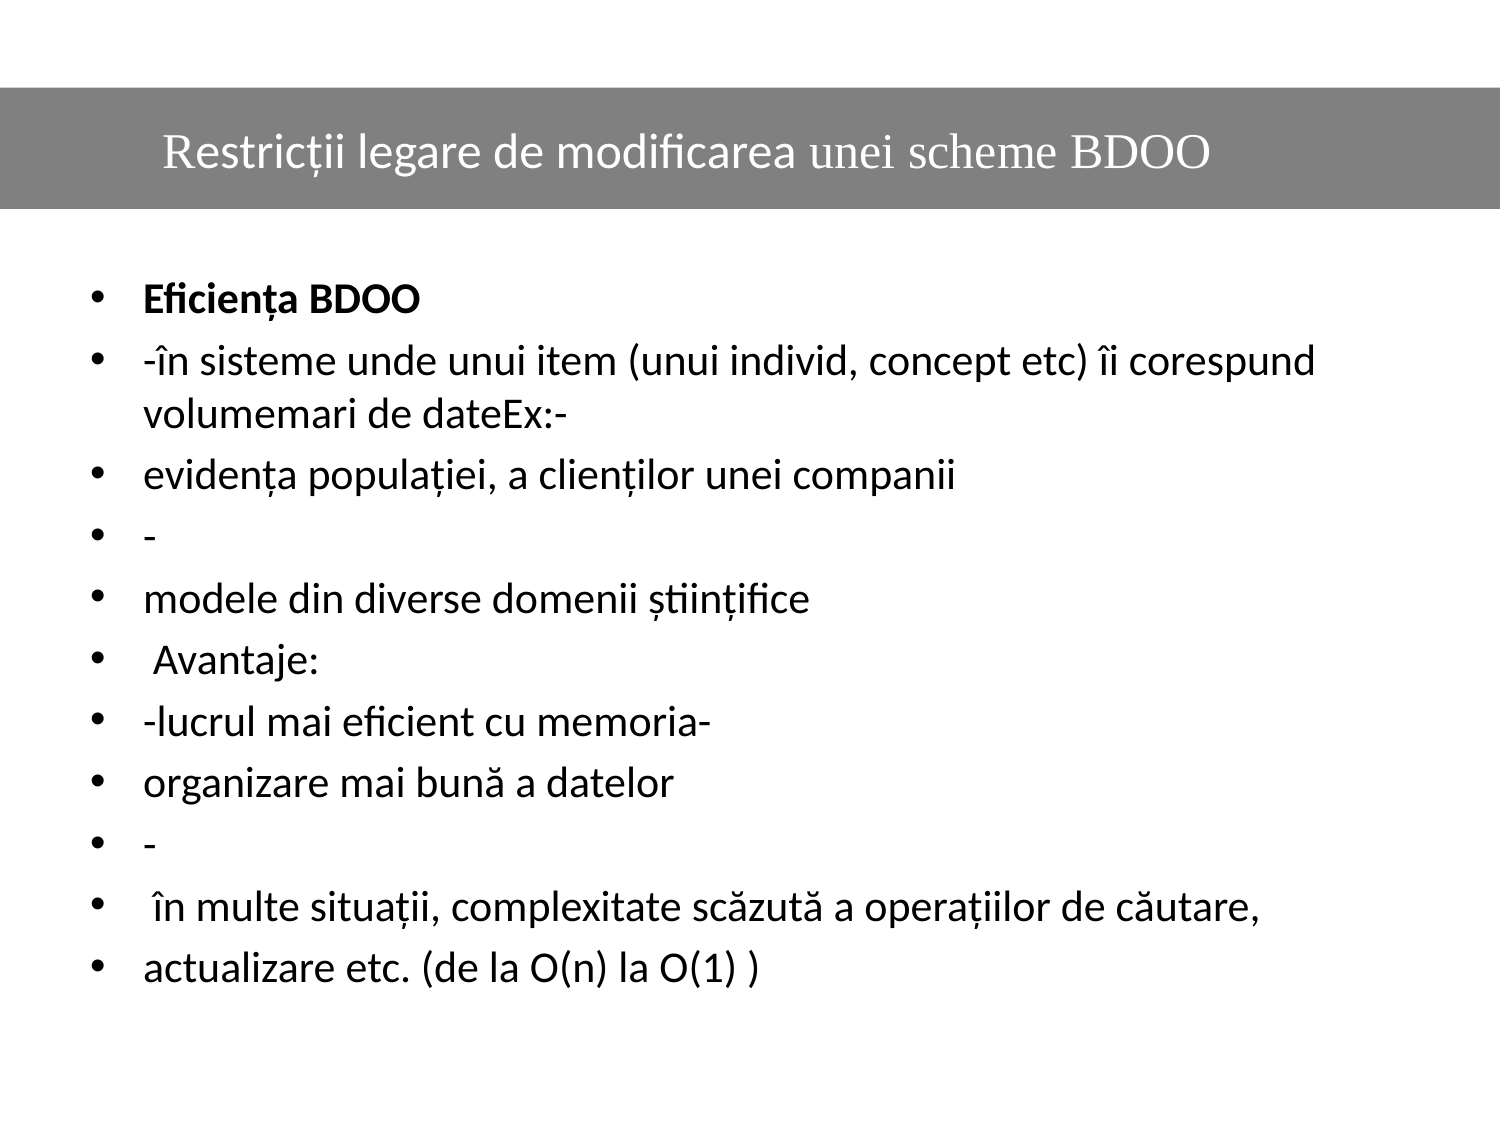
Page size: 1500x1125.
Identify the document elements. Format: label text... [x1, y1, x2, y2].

text_box Restricții legare de modificarea unei scheme BDOO [0, 85, 1500, 211]
list Eficiența BDOO -în sisteme unde unui item (unui individ, concept etc) îi corespund volumemari de dateEx:- evidența populației, a clienților unei companii - modele din diverse domenii științifice Avantaje: -lucrul mai eficient cu memoria- organizare mai bună a datelor - în multe situații, complexitate scăzută a operațiilor de căutare, actualizare etc. (de la O(n) la O(1) ) [75, 262, 1425, 1005]
